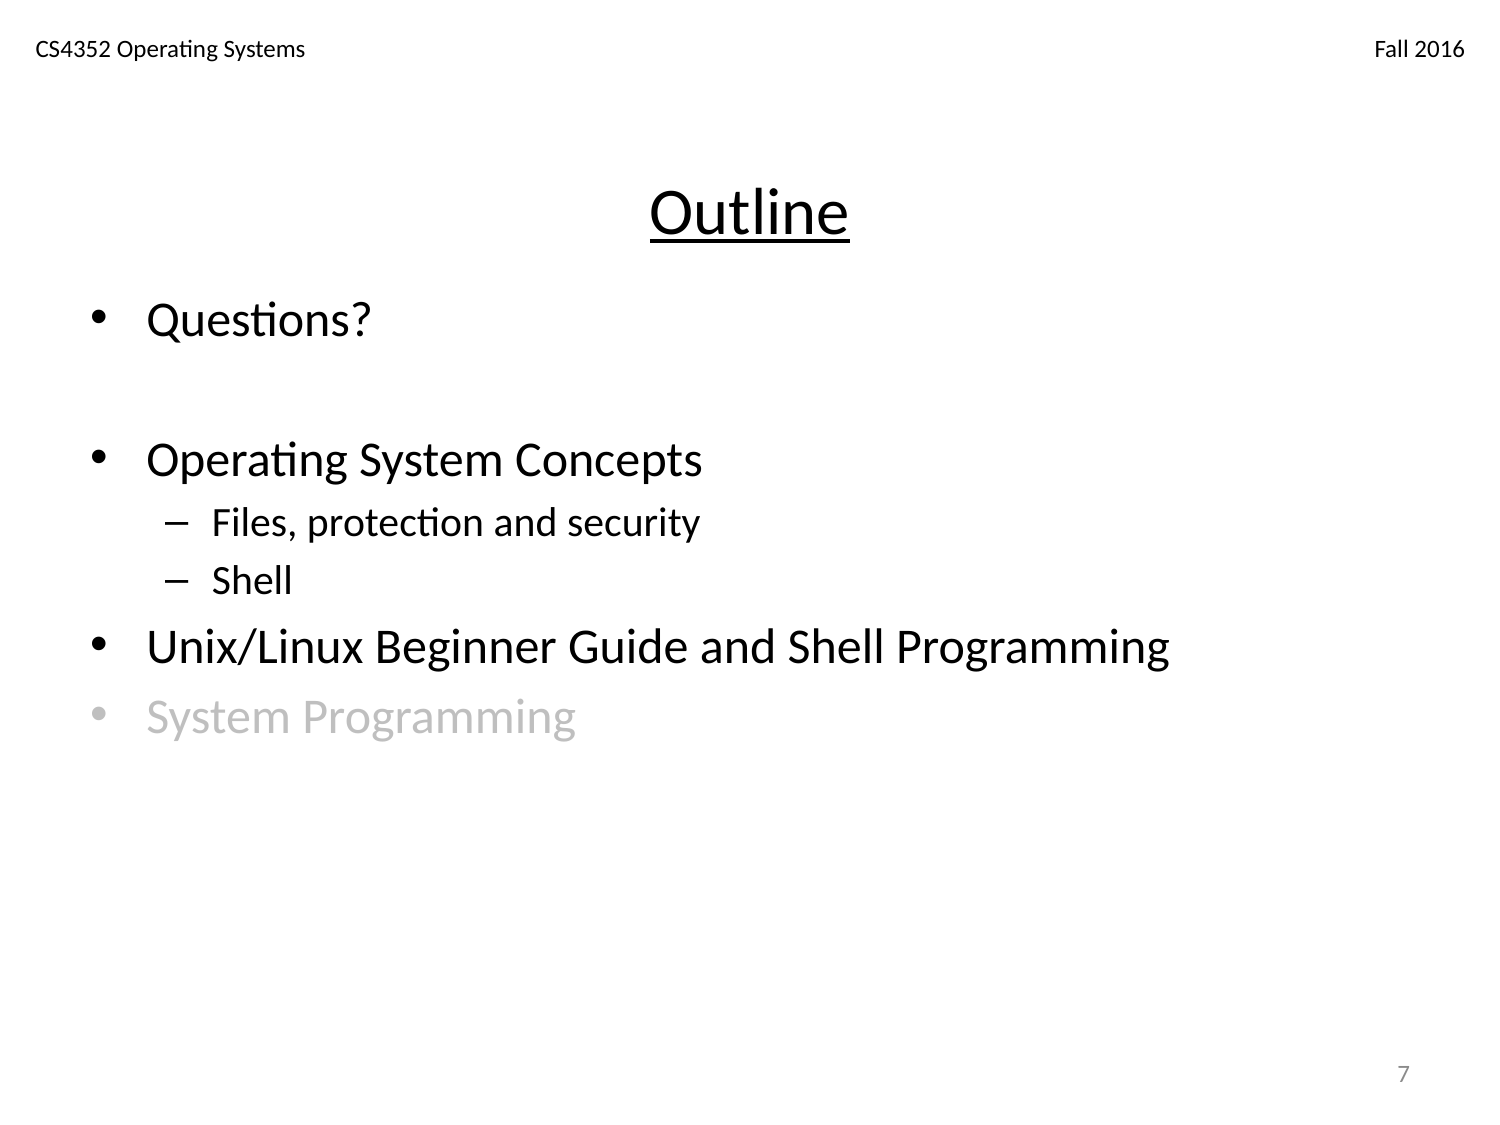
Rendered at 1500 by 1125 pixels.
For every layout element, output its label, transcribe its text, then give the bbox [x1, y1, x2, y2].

slide_number 7 [1074, 1042, 1425, 1103]
list Questions? Operating System Concepts Files, protection and security Shell Unix/Linux Beginner Guide and Shell Programming System Programming [75, 279, 1425, 1029]
title Outline [75, 160, 1425, 263]
